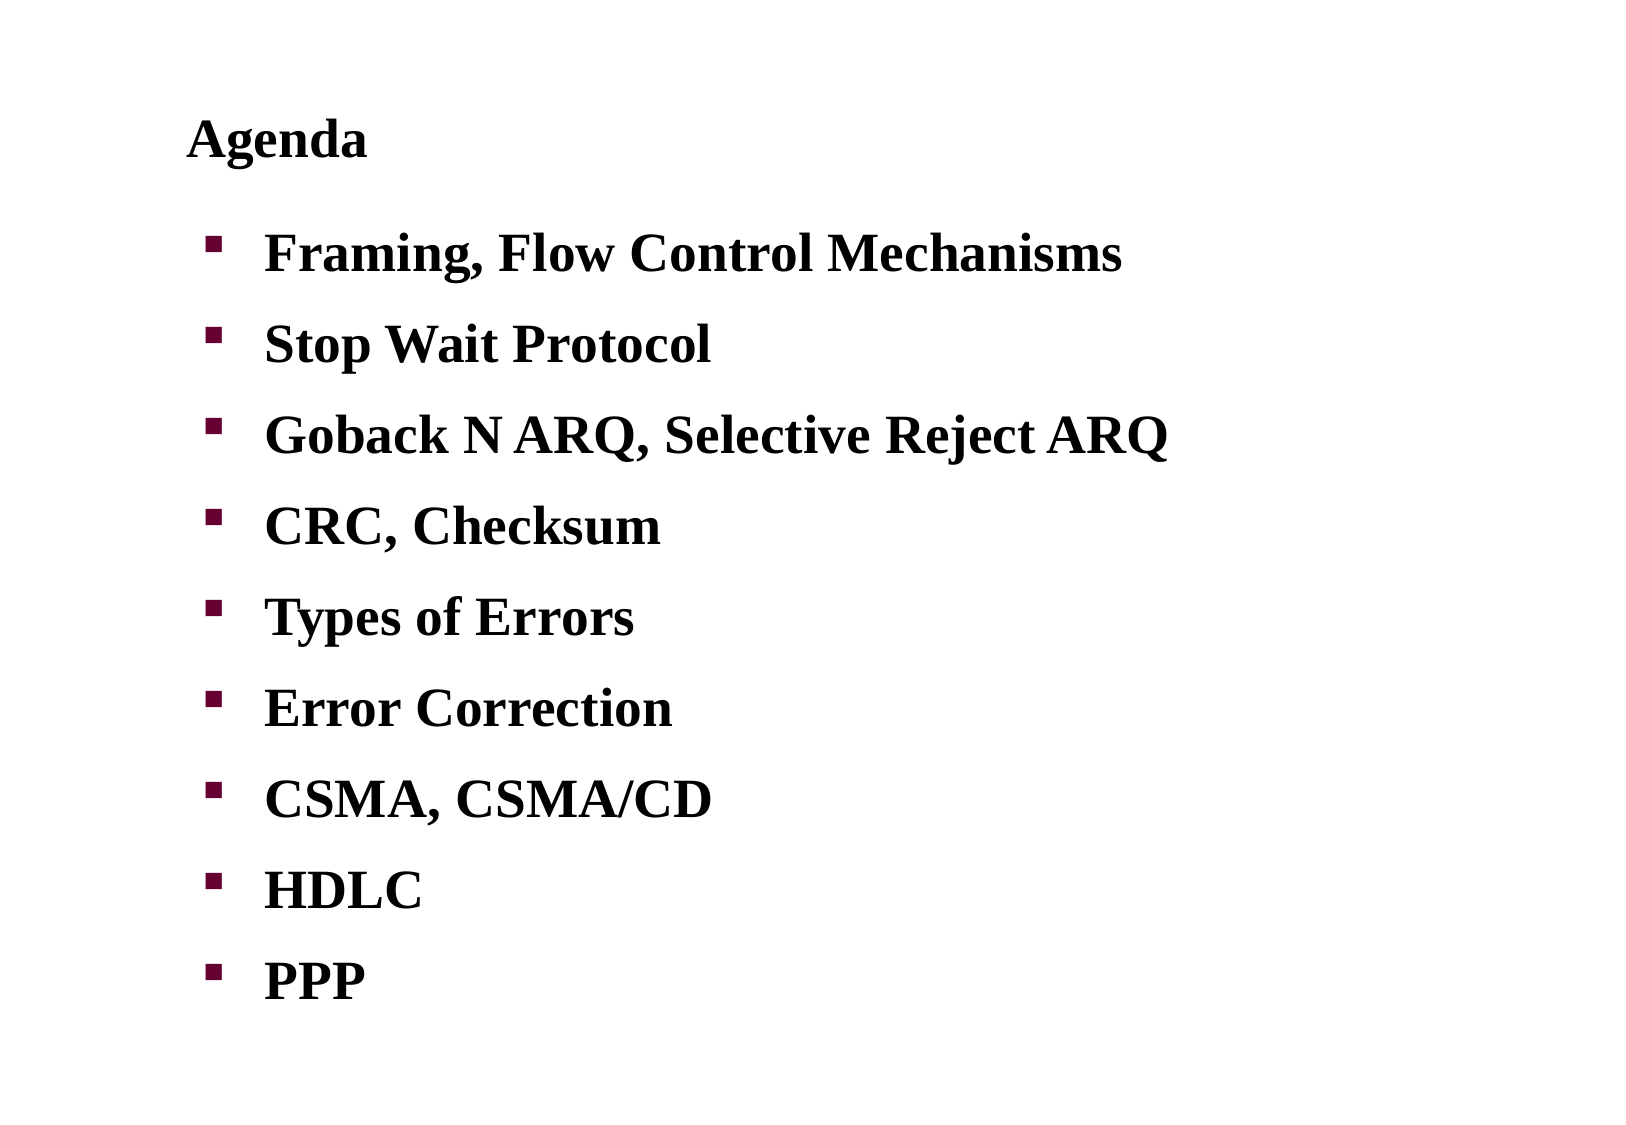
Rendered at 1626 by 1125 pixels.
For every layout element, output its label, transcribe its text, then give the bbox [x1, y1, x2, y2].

title Agenda [185, 99, 419, 181]
list Framing, Flow Control Mechanisms Stop Wait Protocol Goback N ARQ, Selective Reject ARQ CRC, Checksum Types of Errors Error Correction CSMA, CSMA/CD HDLC PPP [185, 213, 1440, 539]
